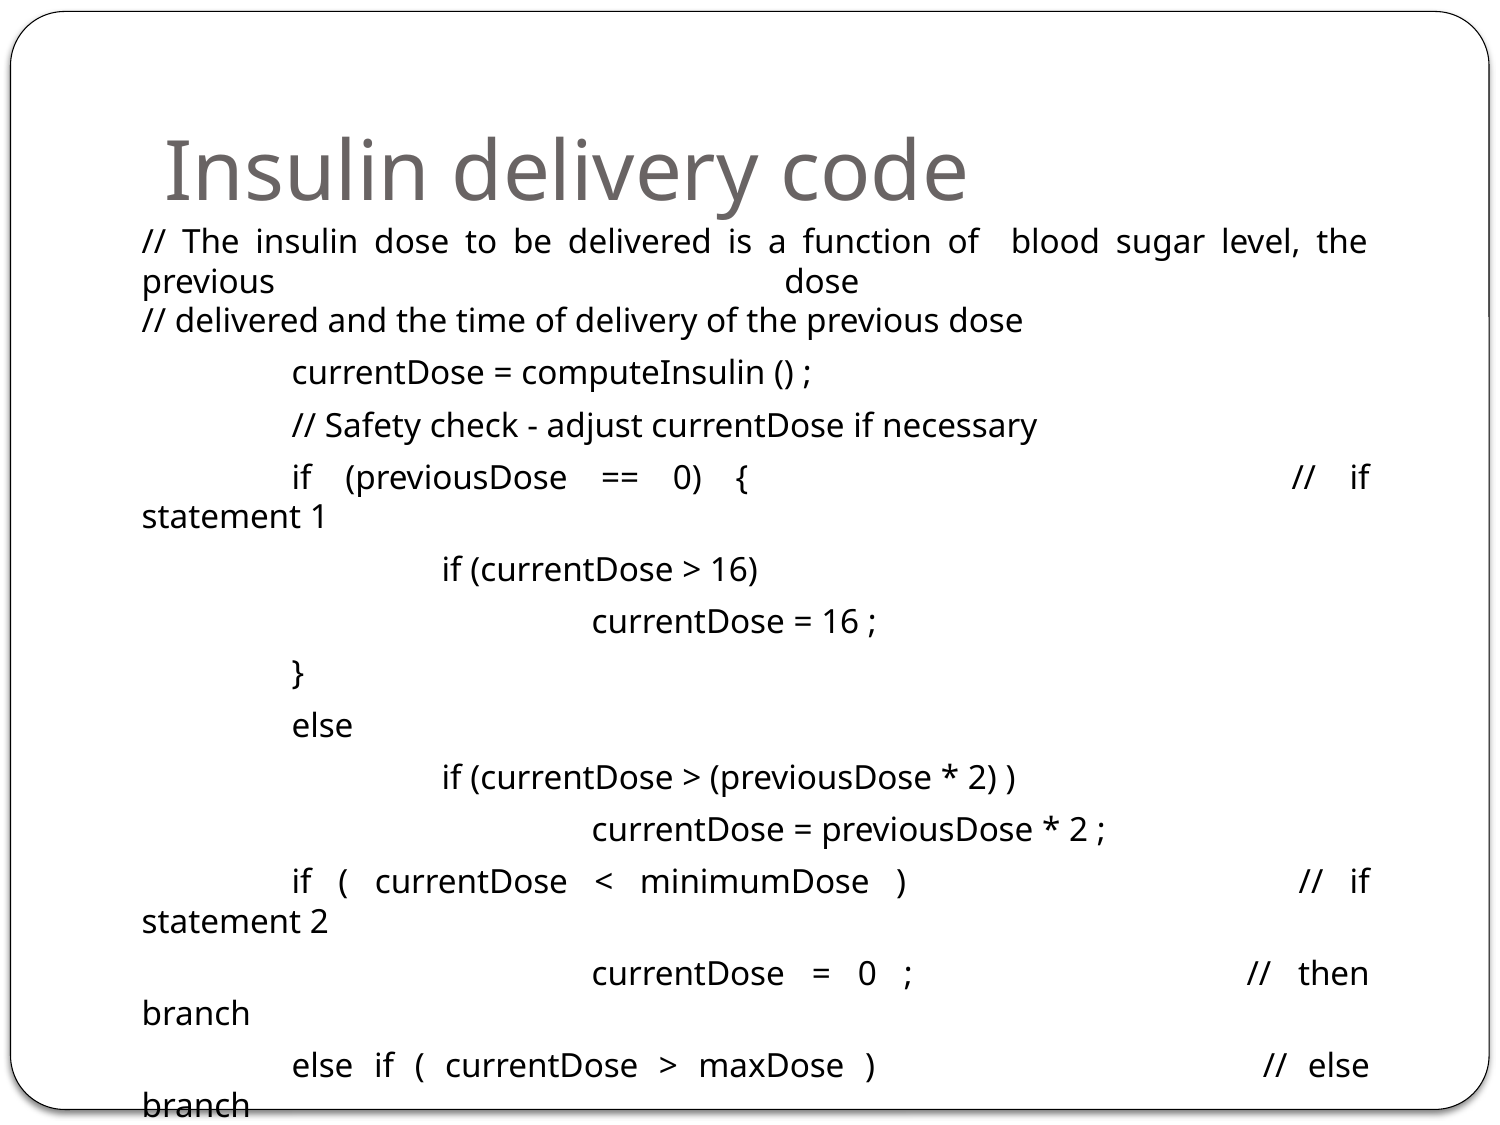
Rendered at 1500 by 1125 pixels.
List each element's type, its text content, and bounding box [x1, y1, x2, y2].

list // The insulin dose to be delivered is a function of blood sugar level, the previous dose // delivered and the time of delivery of the previous dose currentDose = computeInsulin () ; // Safety check - adjust currentDose if necessary if (previousDose == 0) { // if statement 1 if (currentDose > 16) currentDose = 16 ; } else if (currentDose > (previousDose * 2) ) currentDose = previousDose * 2 ; if ( currentDose < minimumDose ) // if statement 2 currentDose = 0 ; // then branch else if ( currentDose > maxDose ) // else branch currentDose = maxDose ; administerInsulin (currentDose) ; [126, 212, 1385, 1063]
title Insulin delivery code [150, 45, 1425, 233]
